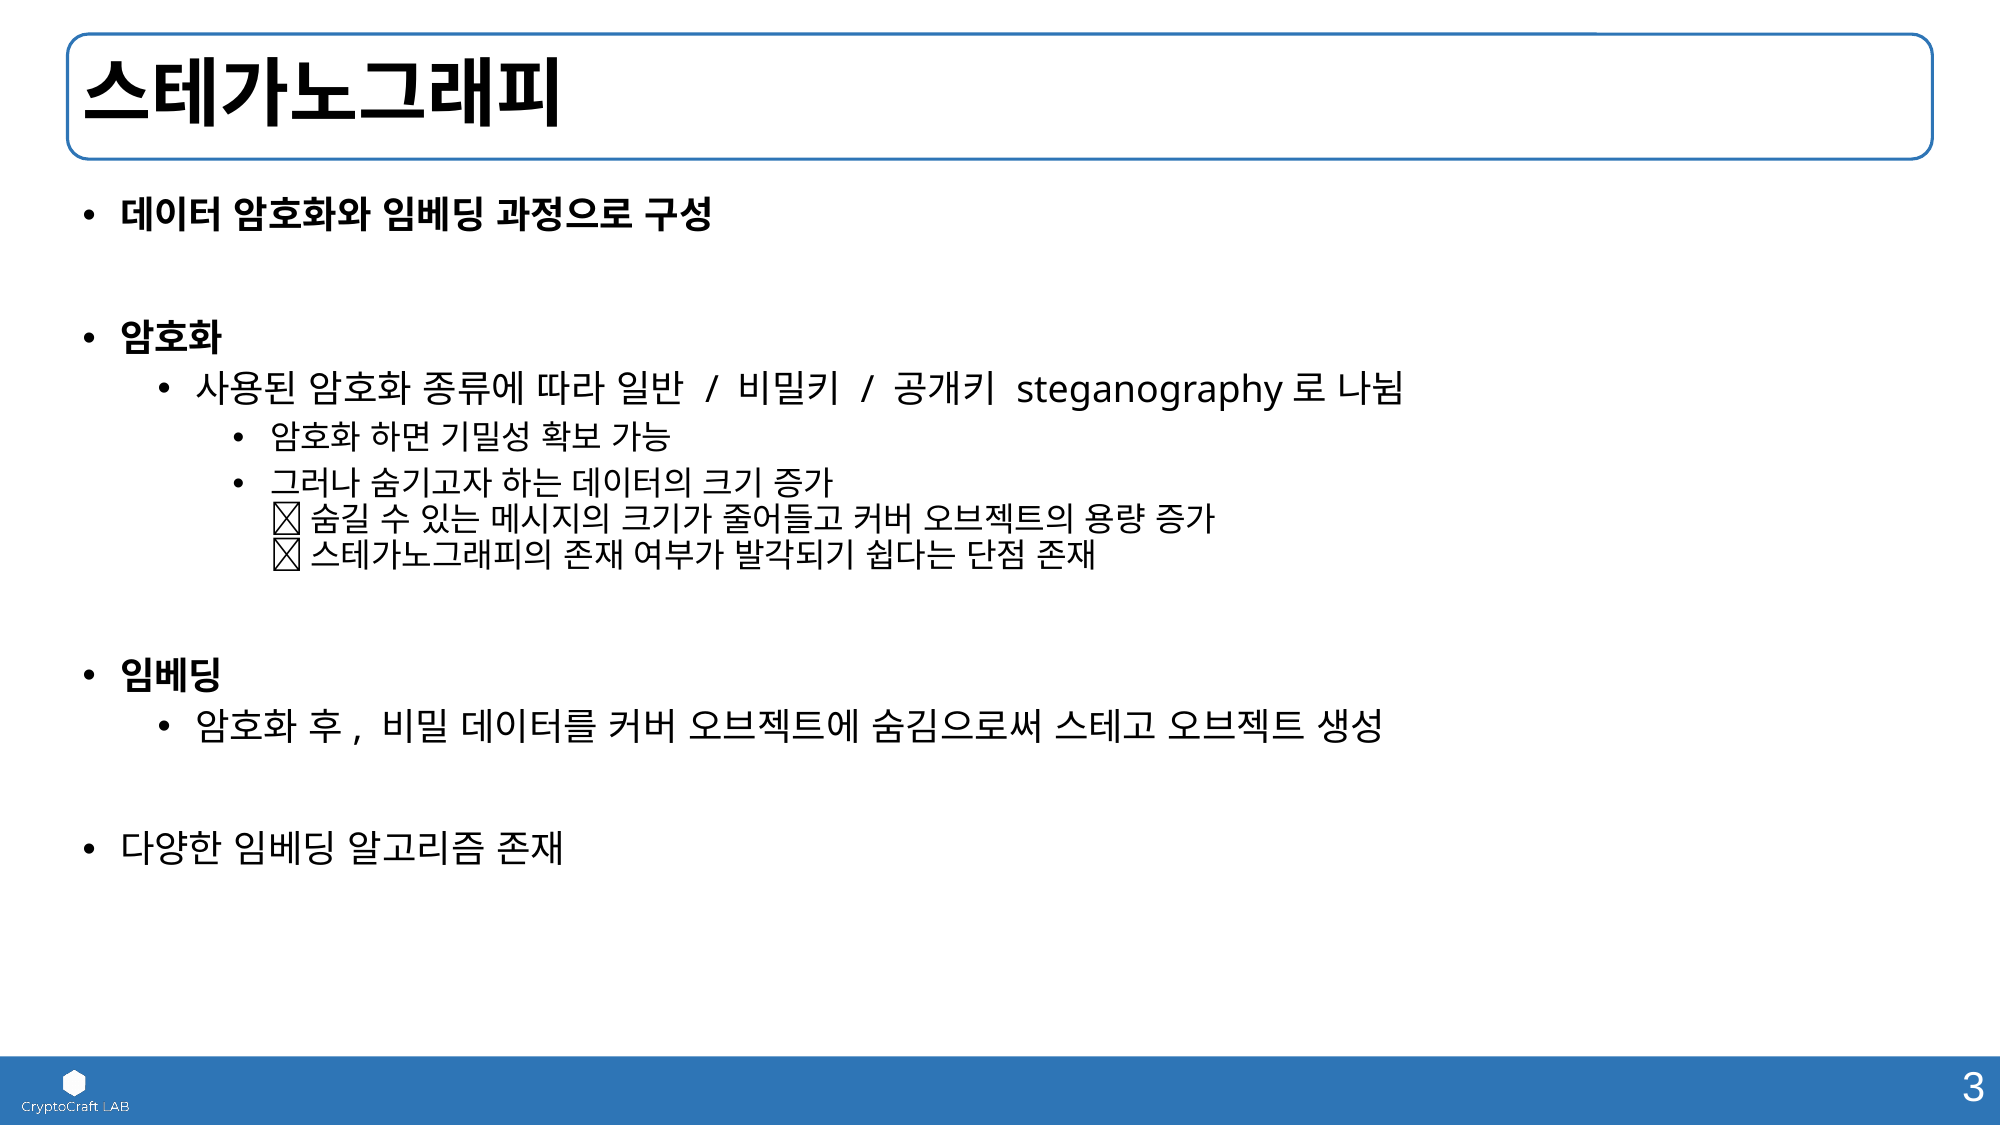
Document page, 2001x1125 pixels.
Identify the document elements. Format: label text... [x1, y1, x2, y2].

picture [13, 1061, 138, 1123]
list 데이터 암호화와 임베딩 과정으로 구성 암호화 사용된 암호화 종류에 따라 일반 / 비밀키 / 공개키 steganography로 나뉨 암호화 하면 기밀성 확보 가능 그러나 숨기고자 하는 데이터의 크기 증가  숨길 수 있는 메시지의 크기가 줄어들고 커버 오브젝트의 용량 증가  스테가노그래피의 존재 여부가 발각되기 쉽다는 단점 존재 임베딩 암호화 후, 비밀 데이터를 커버 오브젝트에 숨김으로써 스테고 오브젝트 생성 다양한 임베딩 알고리즘 존재 [67, 189, 1933, 1019]
title 스테가노그래피 [67, 34, 1933, 160]
